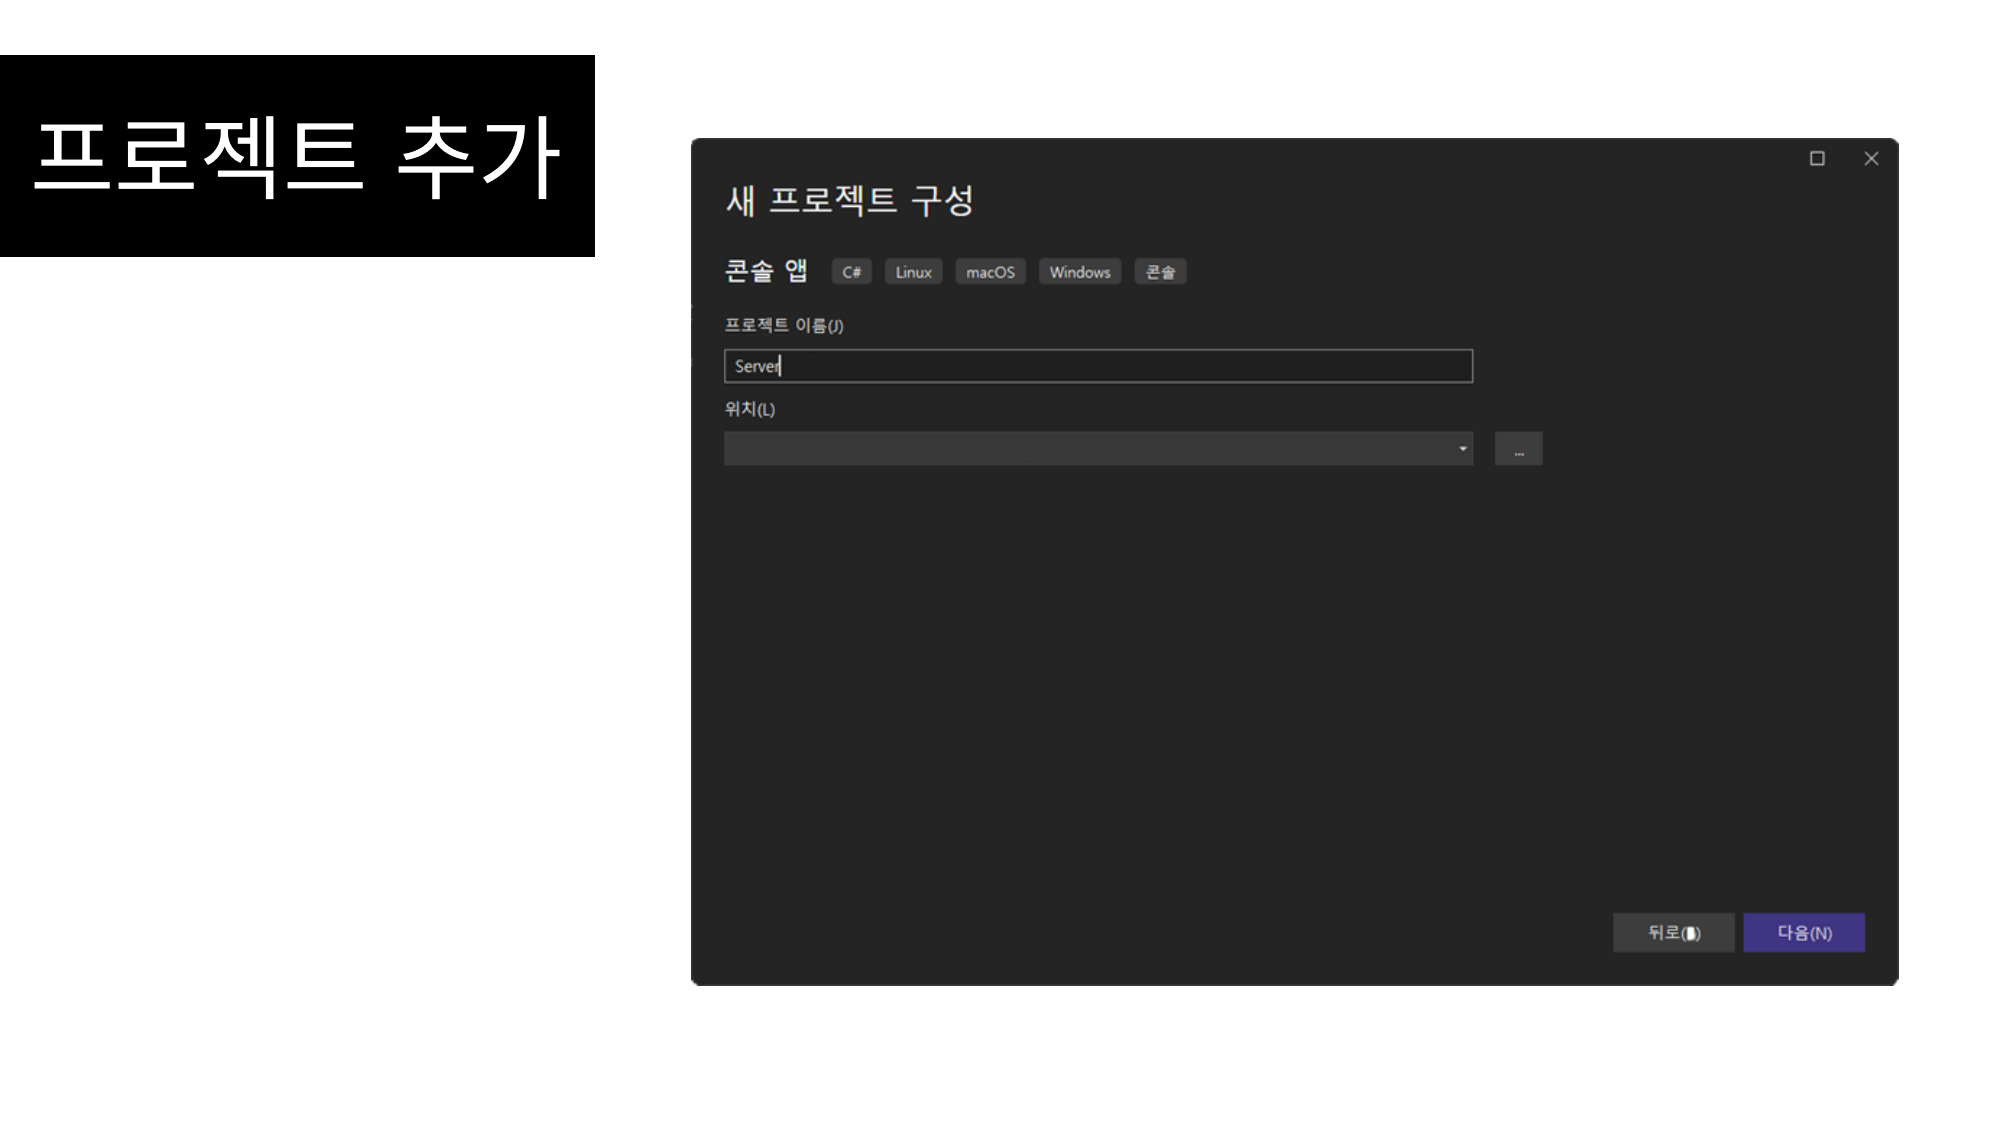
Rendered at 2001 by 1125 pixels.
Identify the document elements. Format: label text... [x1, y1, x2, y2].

picture [691, 138, 1899, 987]
text_box 프로젝트 추가 [0, 55, 595, 257]
